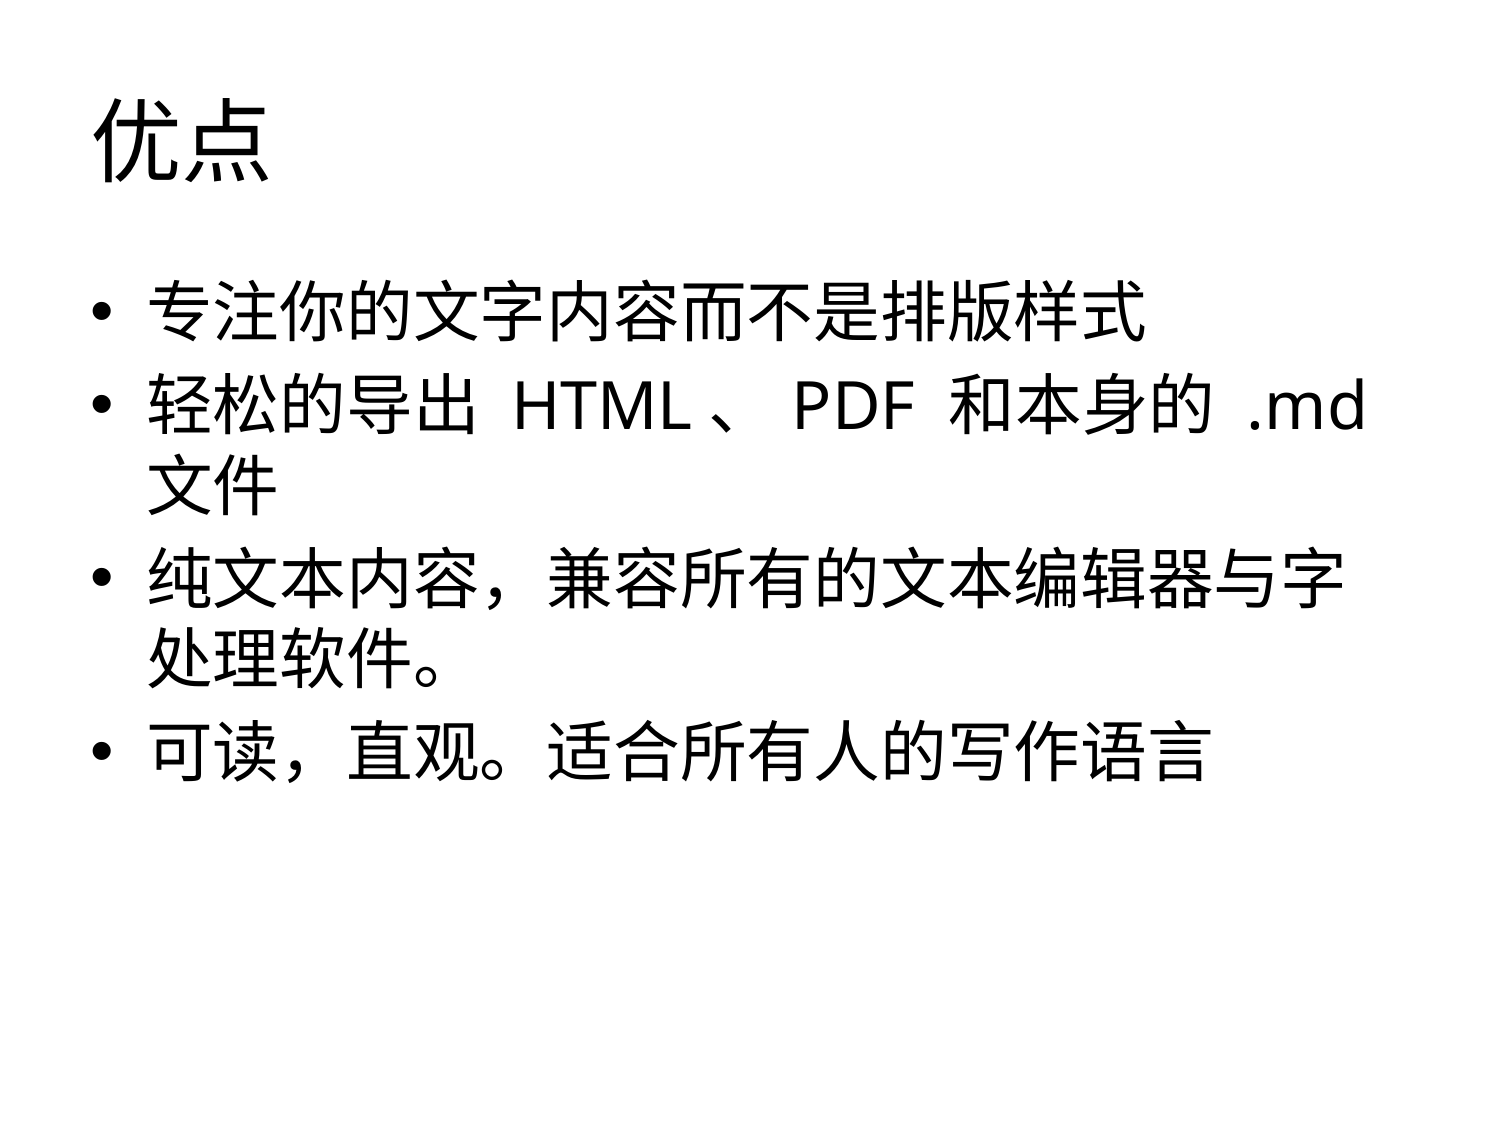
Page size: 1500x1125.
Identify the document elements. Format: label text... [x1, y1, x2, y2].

list 专注你的文字内容而不是排版样式 轻松的导出 HTML、PDF 和本身的 .md 文件 纯文本内容，兼容所有的文本编辑器与字处理软件。 可读，直观。适合所有人的写作语言 [75, 262, 1425, 835]
title 优点 [75, 45, 1425, 233]
